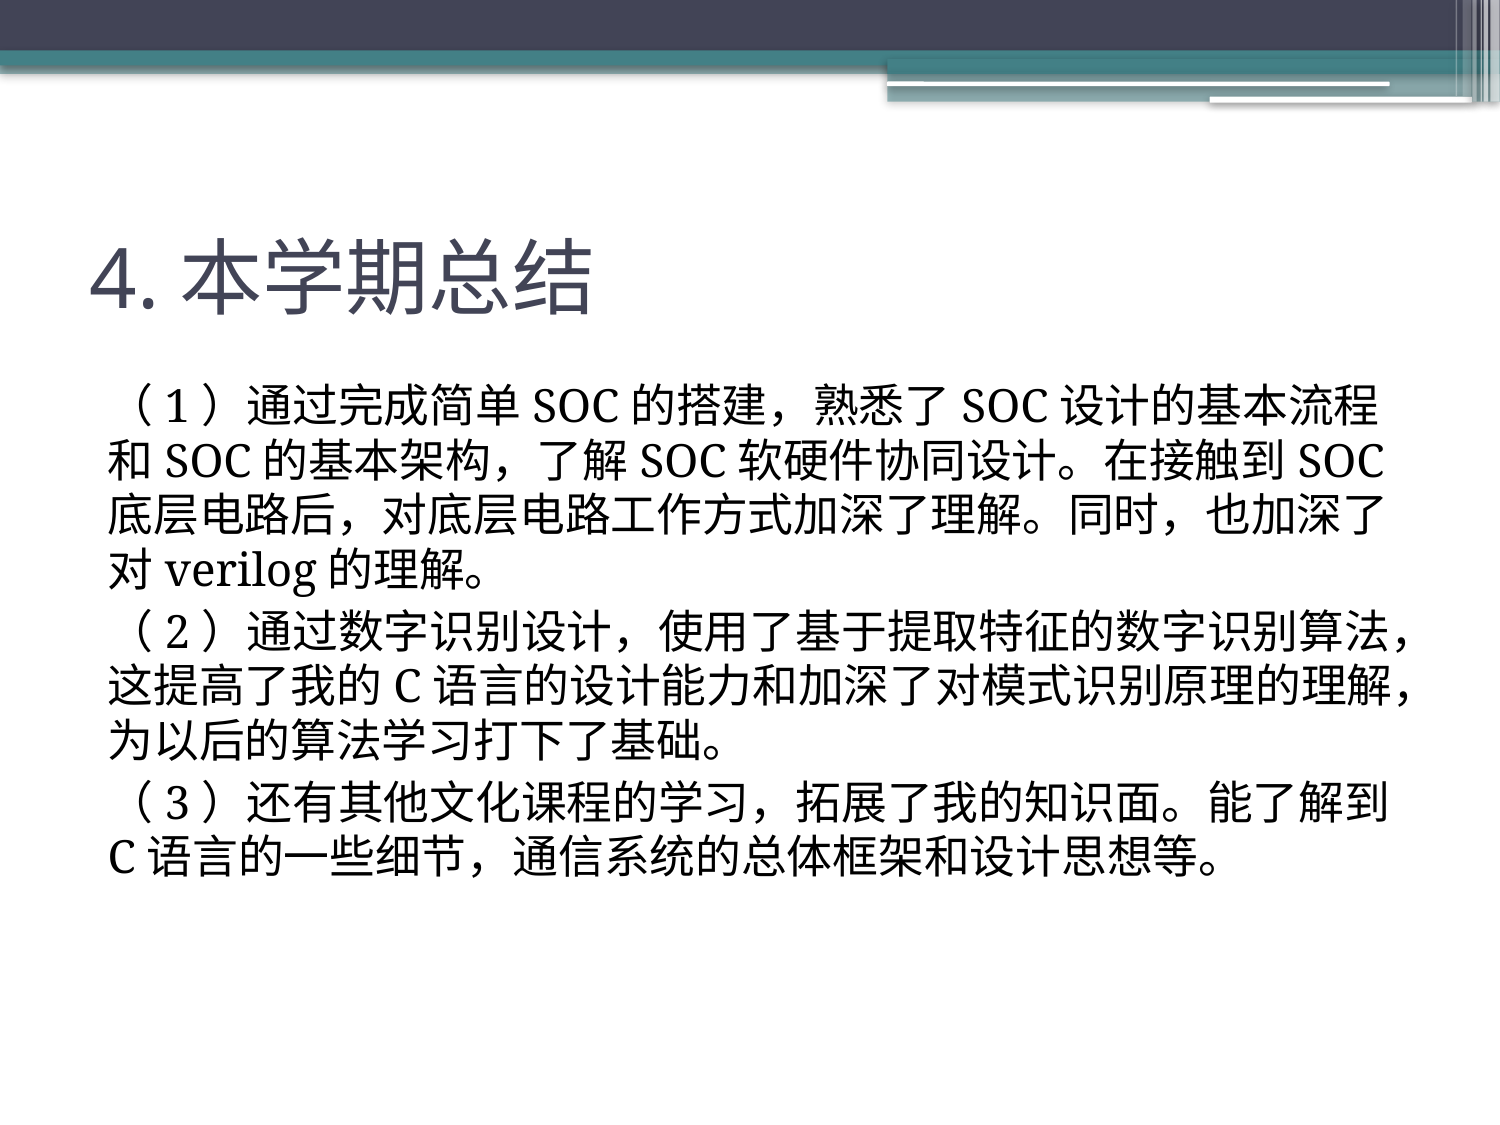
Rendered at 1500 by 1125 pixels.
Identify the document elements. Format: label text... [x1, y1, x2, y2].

title 4.本学期总结 [75, 187, 1425, 363]
list （1）通过完成简单SOC的搭建，熟悉了SOC设计的基本流程和SOC的基本架构，了解SOC软硬件协同设计。在接触到SOC底层电路后，对底层电路工作方式加深了理解。同时，也加深了对verilog的理解。 （2）通过数字识别设计，使用了基于提取特征的数字识别算法，这提高了我的C语言的设计能力和加深了对模式识别原理的理解，为以后的算法学习打下了基础。 （3）还有其他文化课程的学习，拓展了我的知识面。能了解到C语言的一些细节，通信系统的总体框架和设计思想等。 [75, 368, 1425, 1079]
